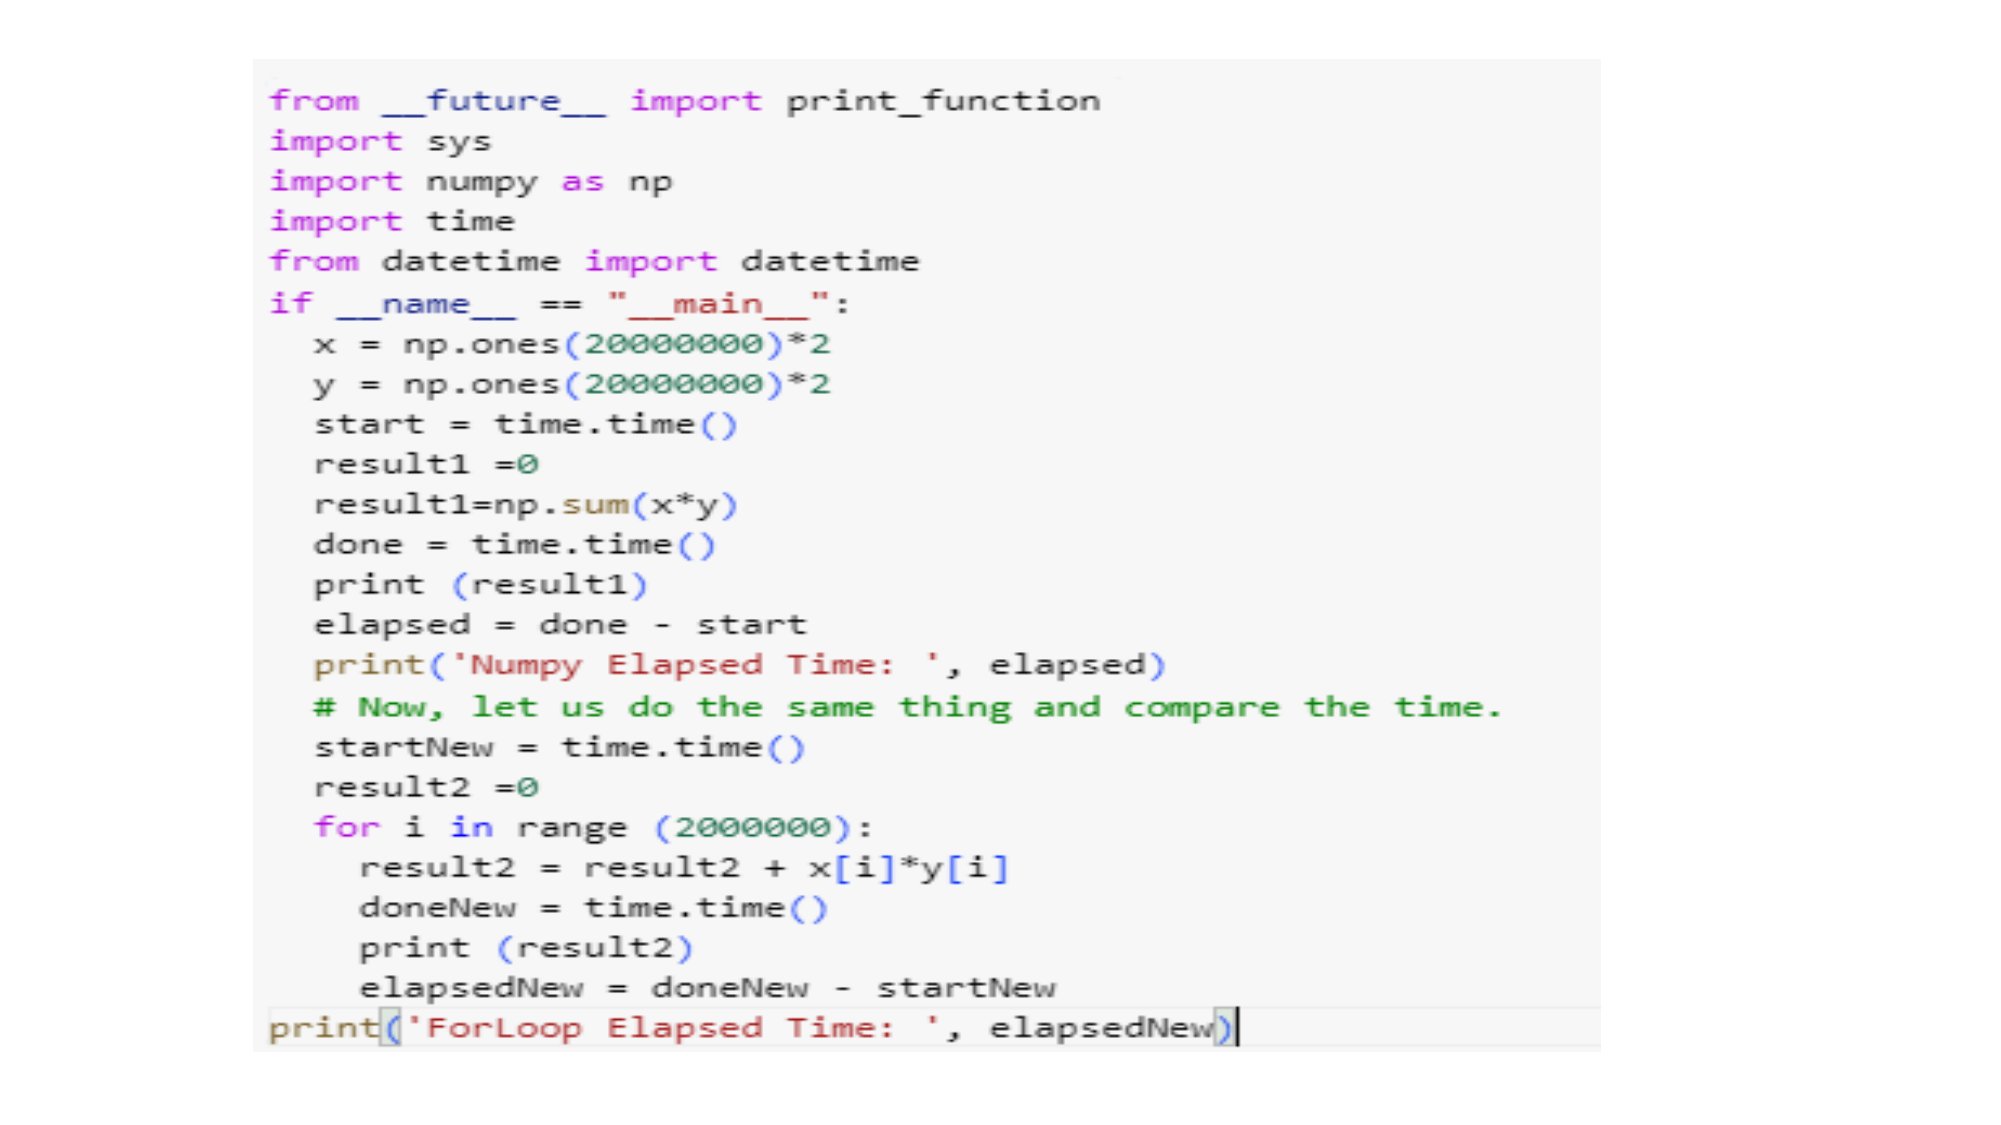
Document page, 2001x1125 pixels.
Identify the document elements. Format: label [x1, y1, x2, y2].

list [253, 59, 1601, 1052]
